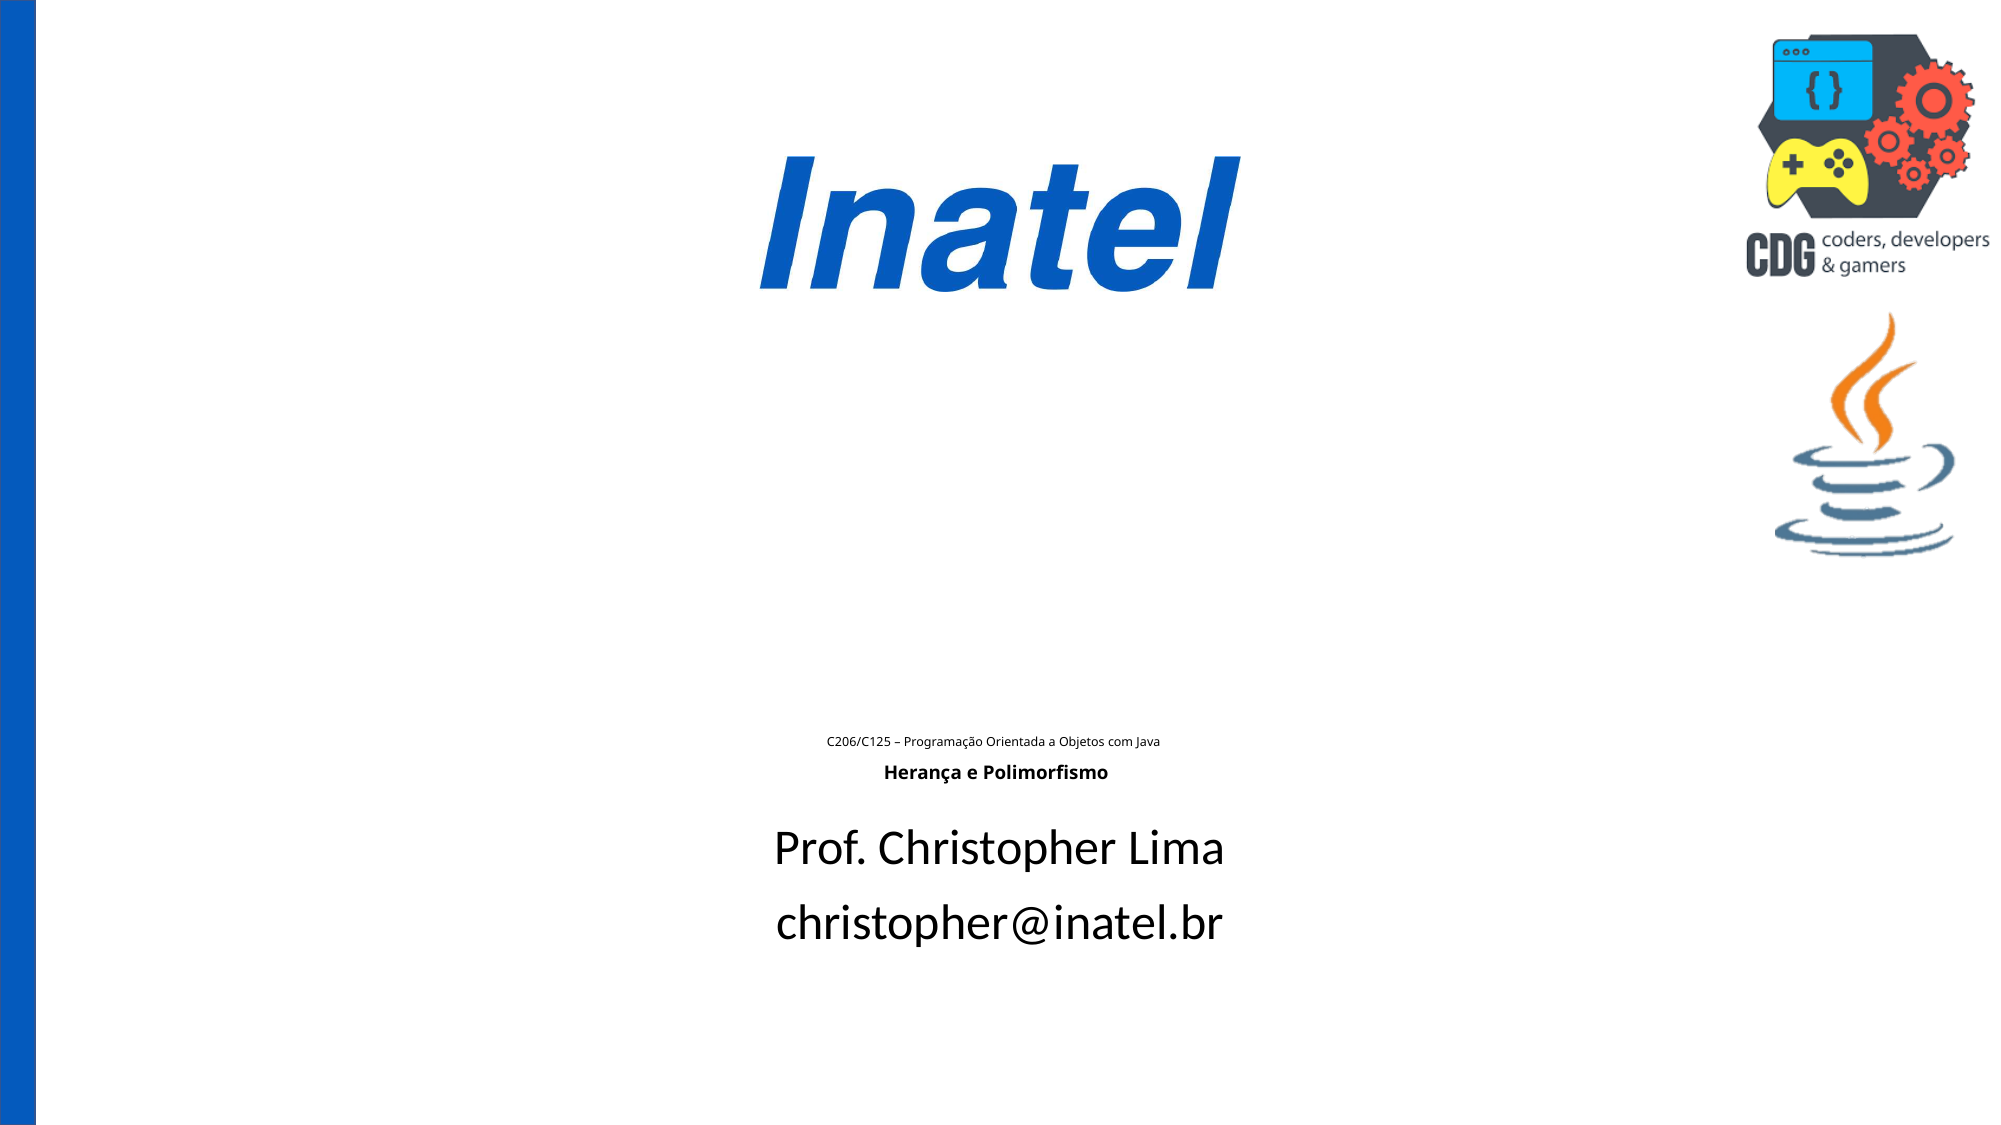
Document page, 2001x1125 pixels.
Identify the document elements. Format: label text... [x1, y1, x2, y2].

title C206/C125 – Programação Orientada a Objetos com Java Herança e Polimorfismo [243, 399, 1744, 791]
picture [759, 156, 1241, 292]
subtitle Prof. Christopher Lima christopher@inatel.br [249, 733, 1750, 1016]
picture [1766, 307, 1968, 563]
picture [1734, 24, 2000, 290]
text_box [0, 0, 36, 1125]
